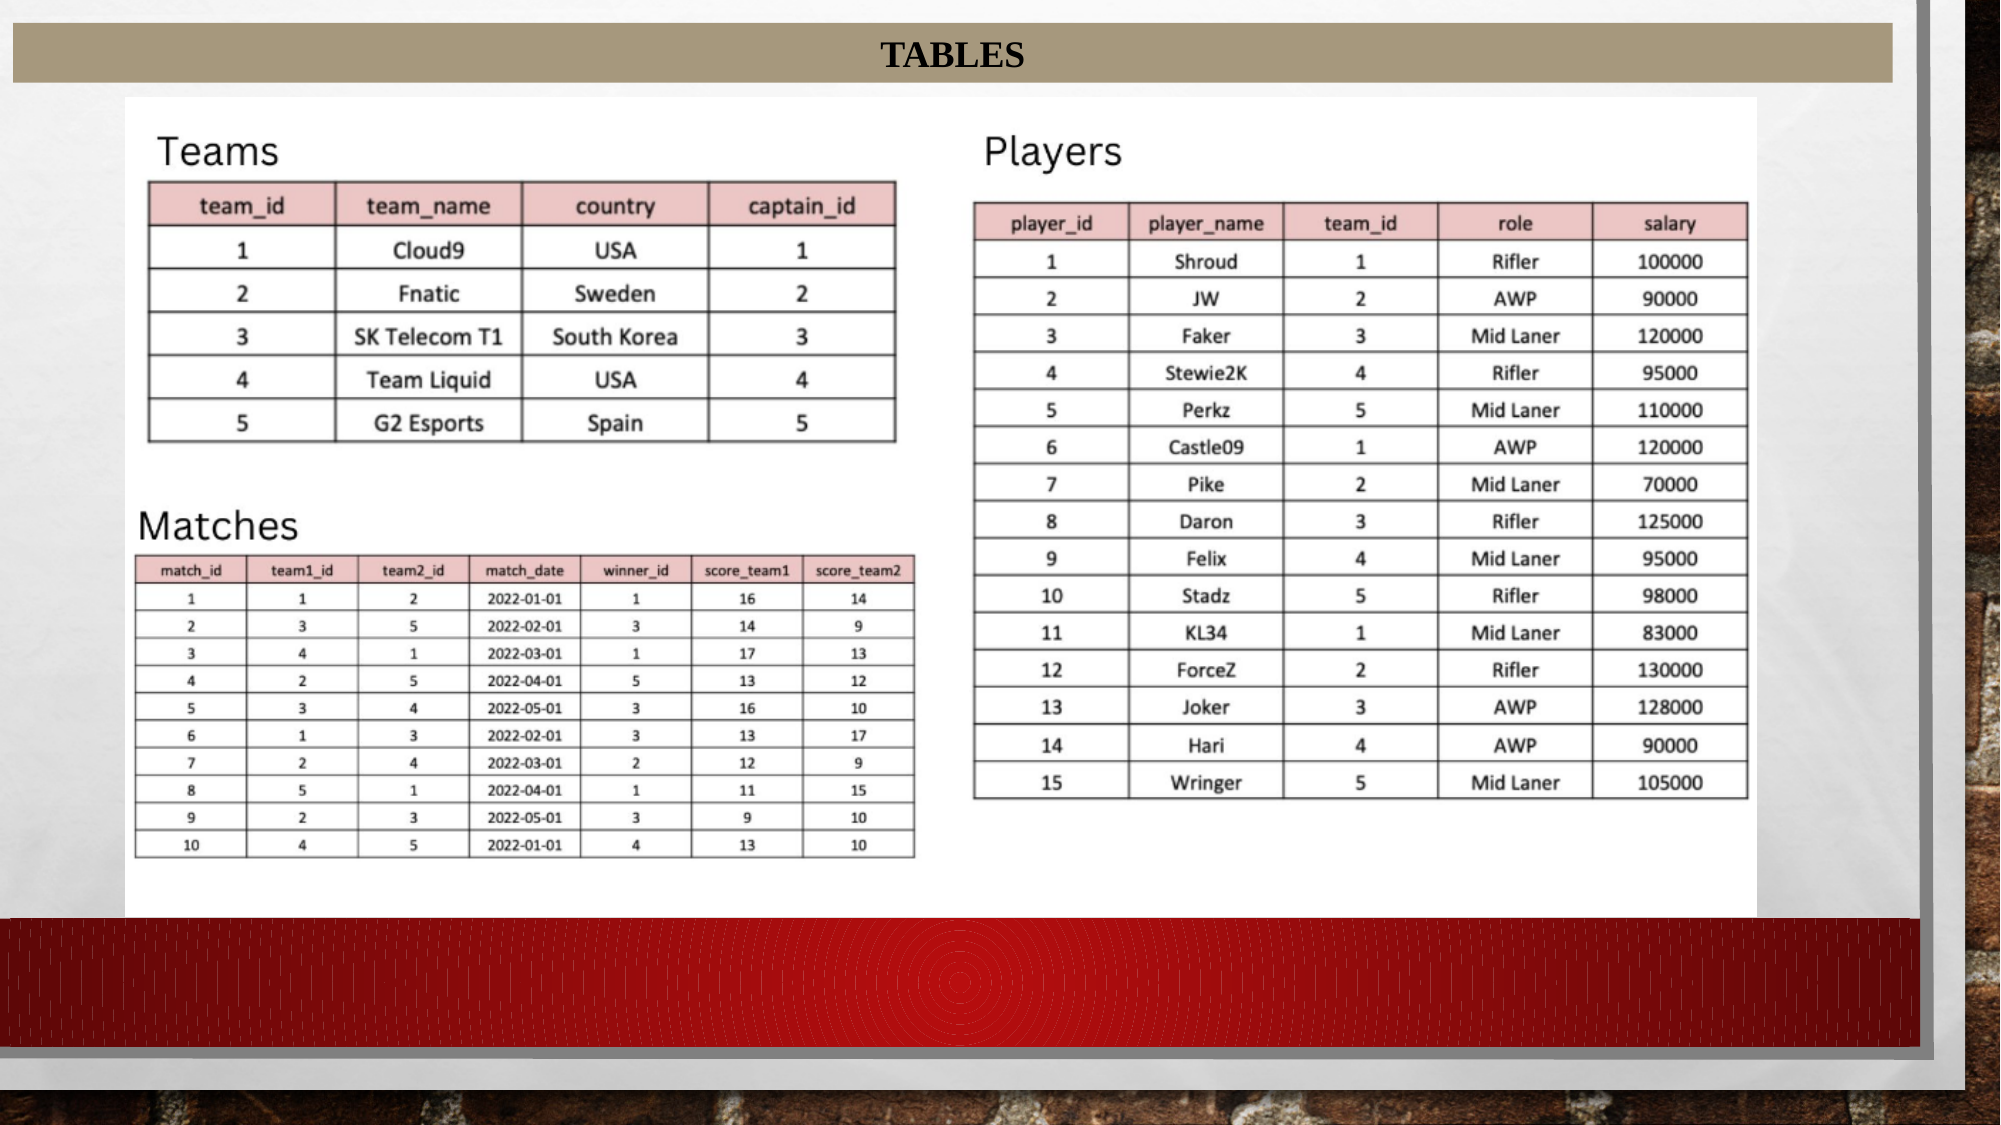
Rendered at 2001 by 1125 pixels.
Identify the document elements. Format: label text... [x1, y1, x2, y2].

picture [0, 0, 2000, 1125]
picture [125, 97, 1757, 917]
text_box TABLES [13, 22, 1893, 83]
